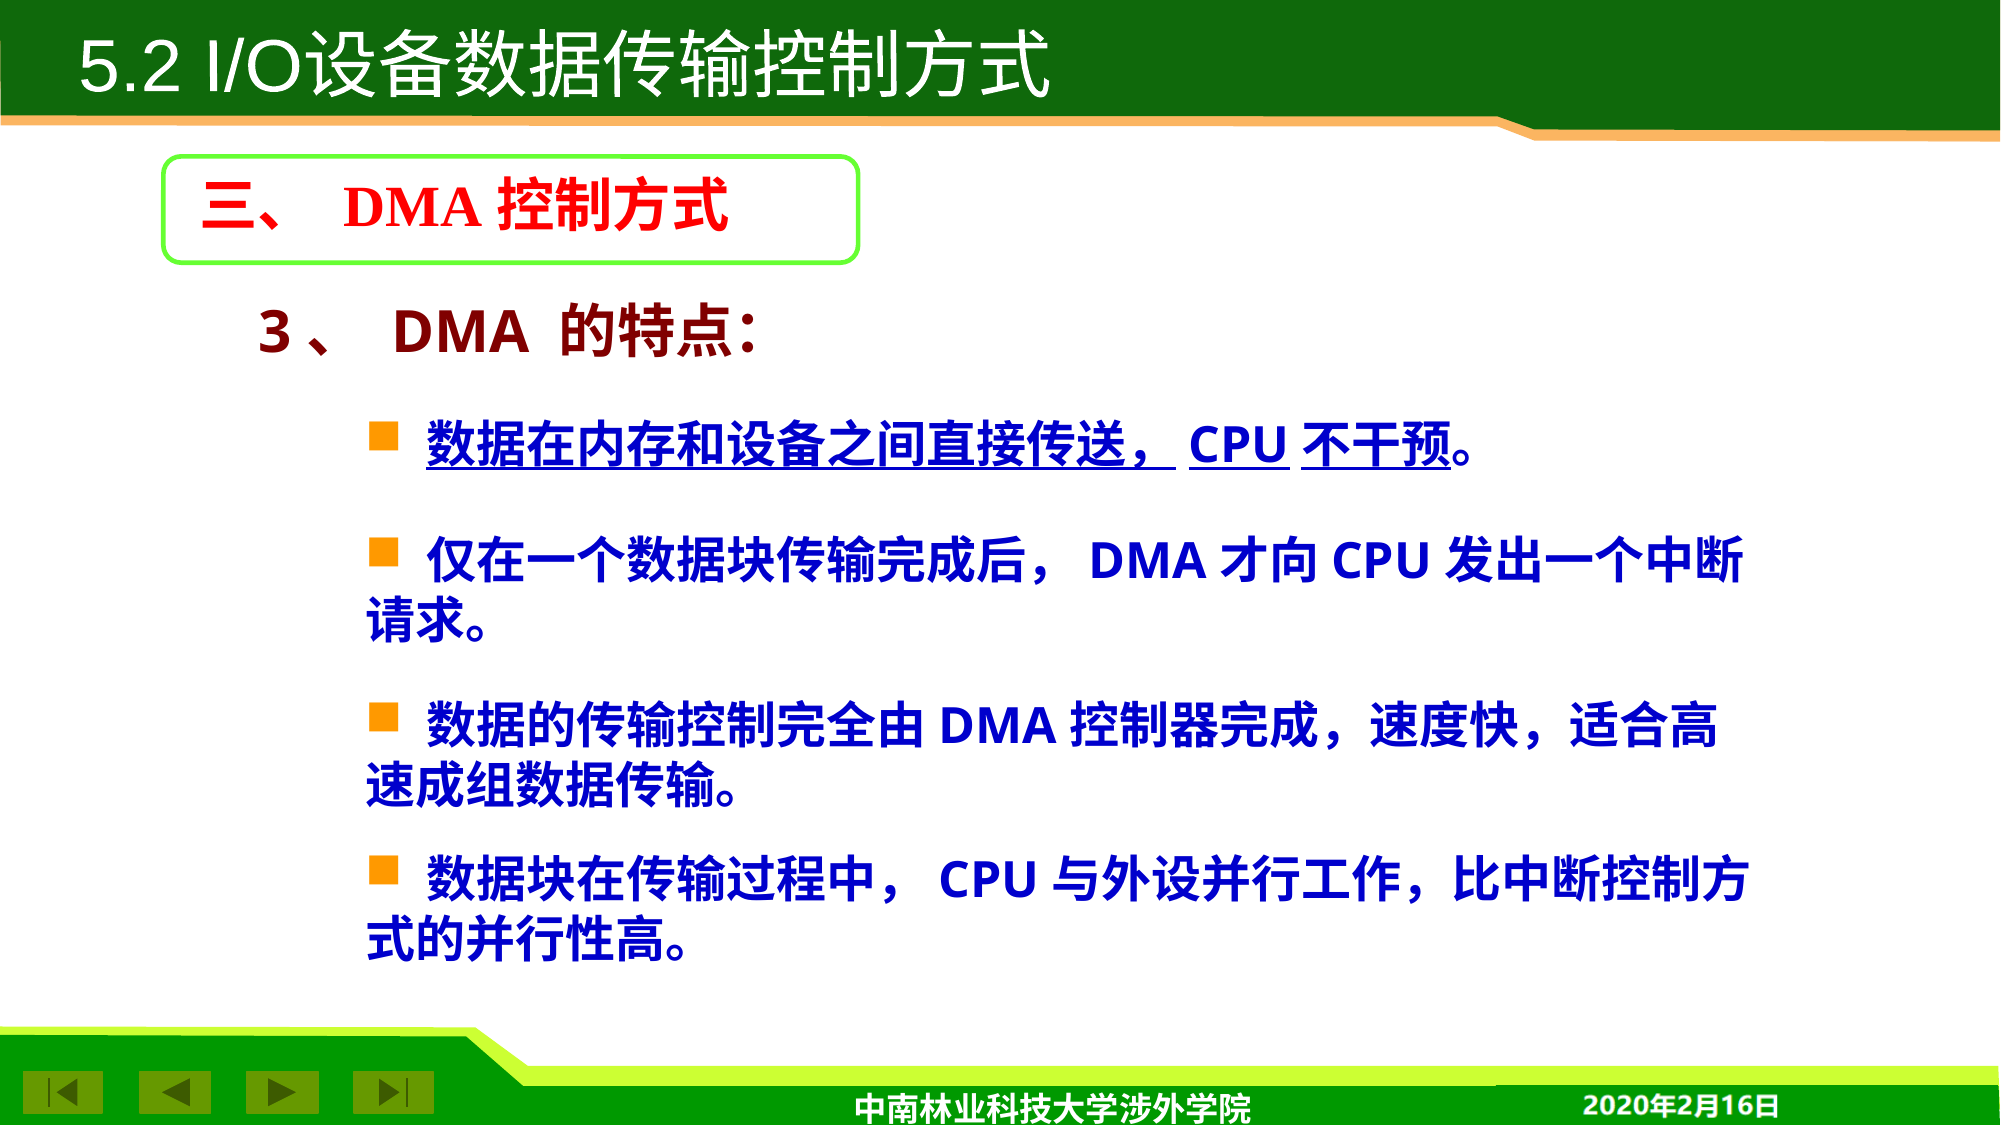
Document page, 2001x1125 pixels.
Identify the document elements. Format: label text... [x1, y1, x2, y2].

text_box 三、 DMA控制方式 [184, 160, 929, 246]
text_box 仅在一个数据块传输完成后，DMA才向CPU发出一个中断请求。 [350, 520, 1768, 656]
text_box 数据在内存和设备之间直接传送，CPU不干预。 [350, 405, 1794, 481]
text_box 3、 DMA 的特点： [243, 278, 1189, 373]
text_box 数据块在传输过程中，CPU与外设并行工作，比中断控制方式的并行性高。 [350, 839, 1768, 975]
text_box 数据的传输控制完全由DMA控制器完成，速度快，适合高速成组数据传输。 [350, 686, 1768, 821]
text_box [163, 156, 858, 263]
